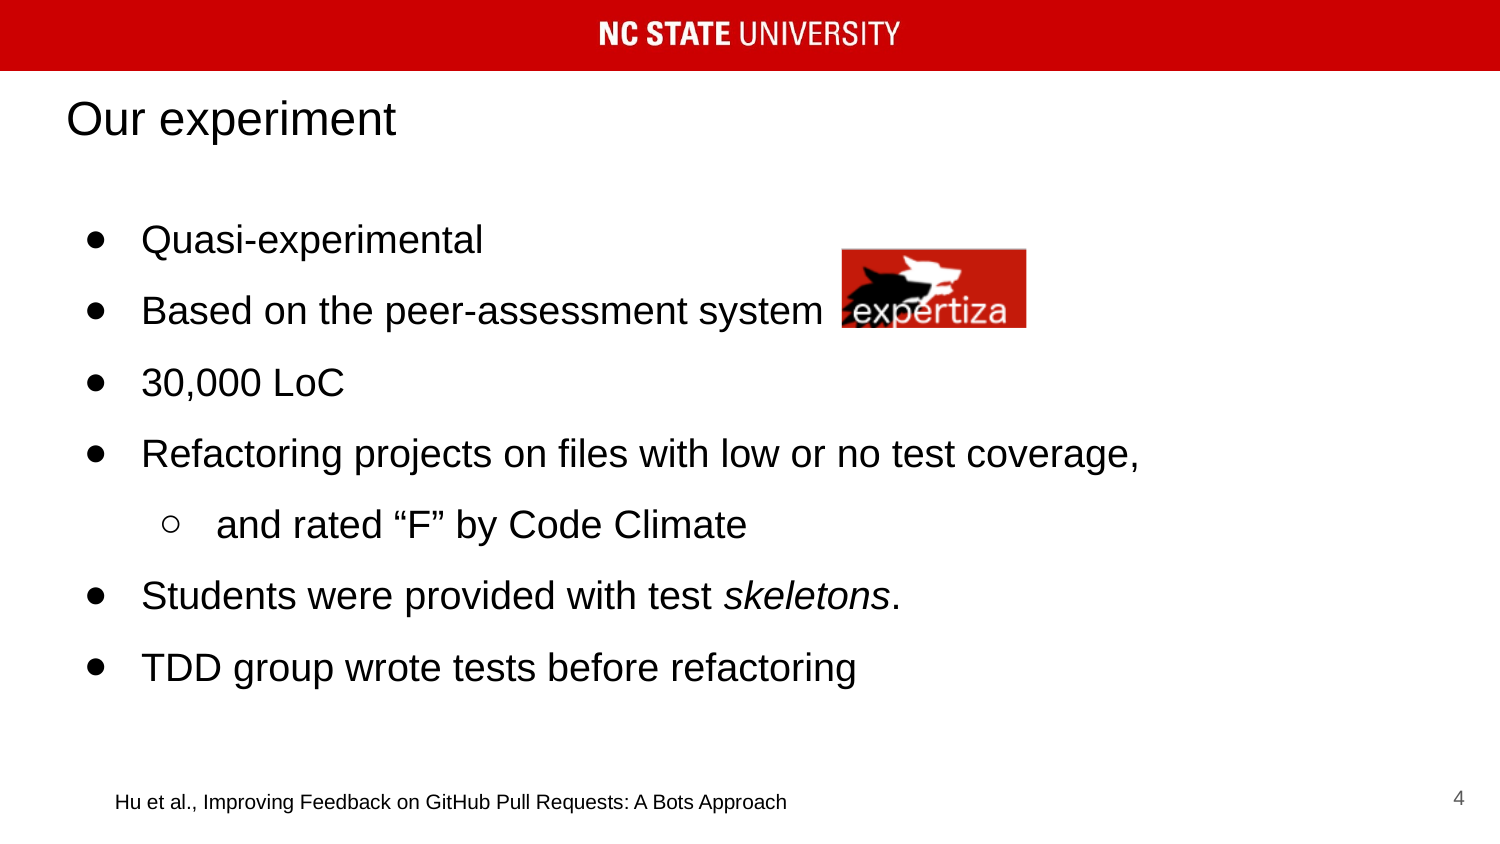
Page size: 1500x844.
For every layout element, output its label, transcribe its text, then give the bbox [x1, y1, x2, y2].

picture [841, 244, 1027, 329]
picture [0, 0, 1500, 71]
list Quasi-experimental Based on the peer-assessment system 30,000 LoC Refactoring projects on files with low or no test coverage, and rated “F” by Code Climate Students were provided with test skeletons. TDD group wrote tests before refactoring [51, 175, 1449, 736]
text_box Hu et al., Improving Feedback on GitHub Pull Requests: A Bots Approach [99, 781, 1350, 822]
title Our experiment [51, 72, 1449, 148]
slide_number 4 [1389, 764, 1480, 830]
